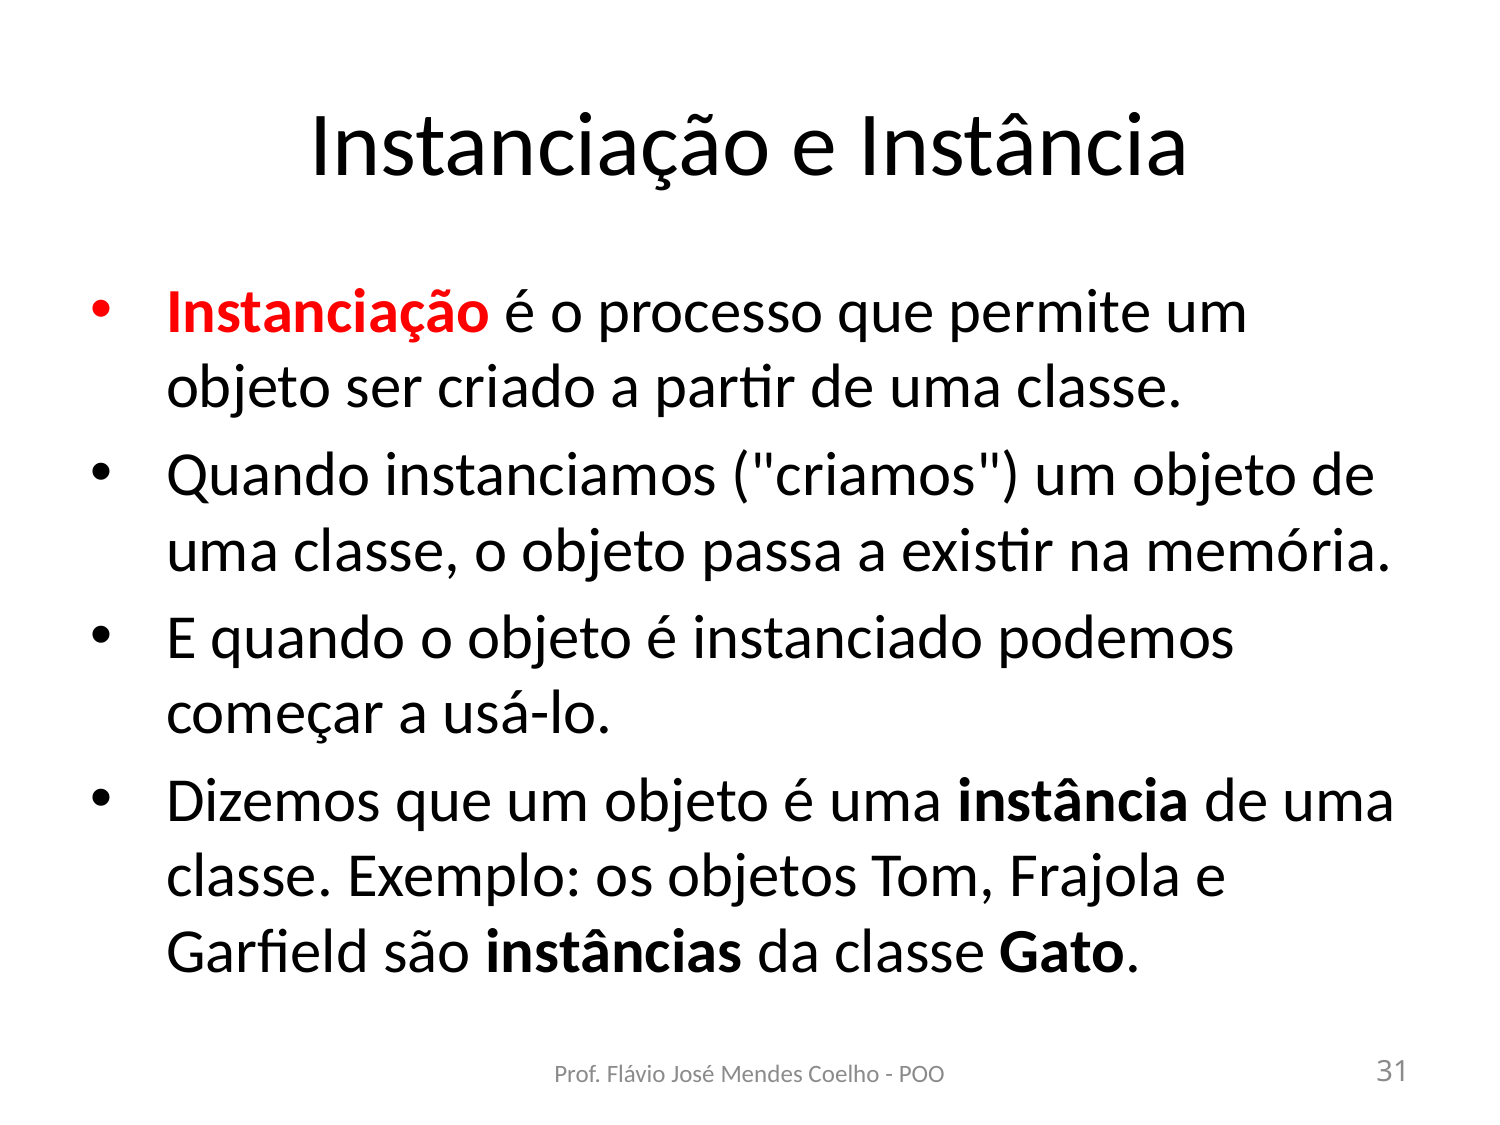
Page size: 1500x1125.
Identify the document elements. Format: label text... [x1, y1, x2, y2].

list Instanciação é o processo que permite um objeto ser criado a partir de uma classe. Quando instanciamos ("criamos") um objeto de uma classe, o objeto passa a existir na memória. E quando o objeto é instanciado podemos começar a usá-lo. Dizemos que um objeto é uma instância de uma classe. Exemplo: os objetos Tom, Frajola e Garfield são instâncias da classe Gato. [75, 262, 1425, 1005]
title Instanciação e Instância [75, 45, 1425, 233]
slide_number 31 [1074, 1042, 1425, 1103]
footer Prof. Flávio José Mendes Coelho - POO [512, 1042, 988, 1103]
